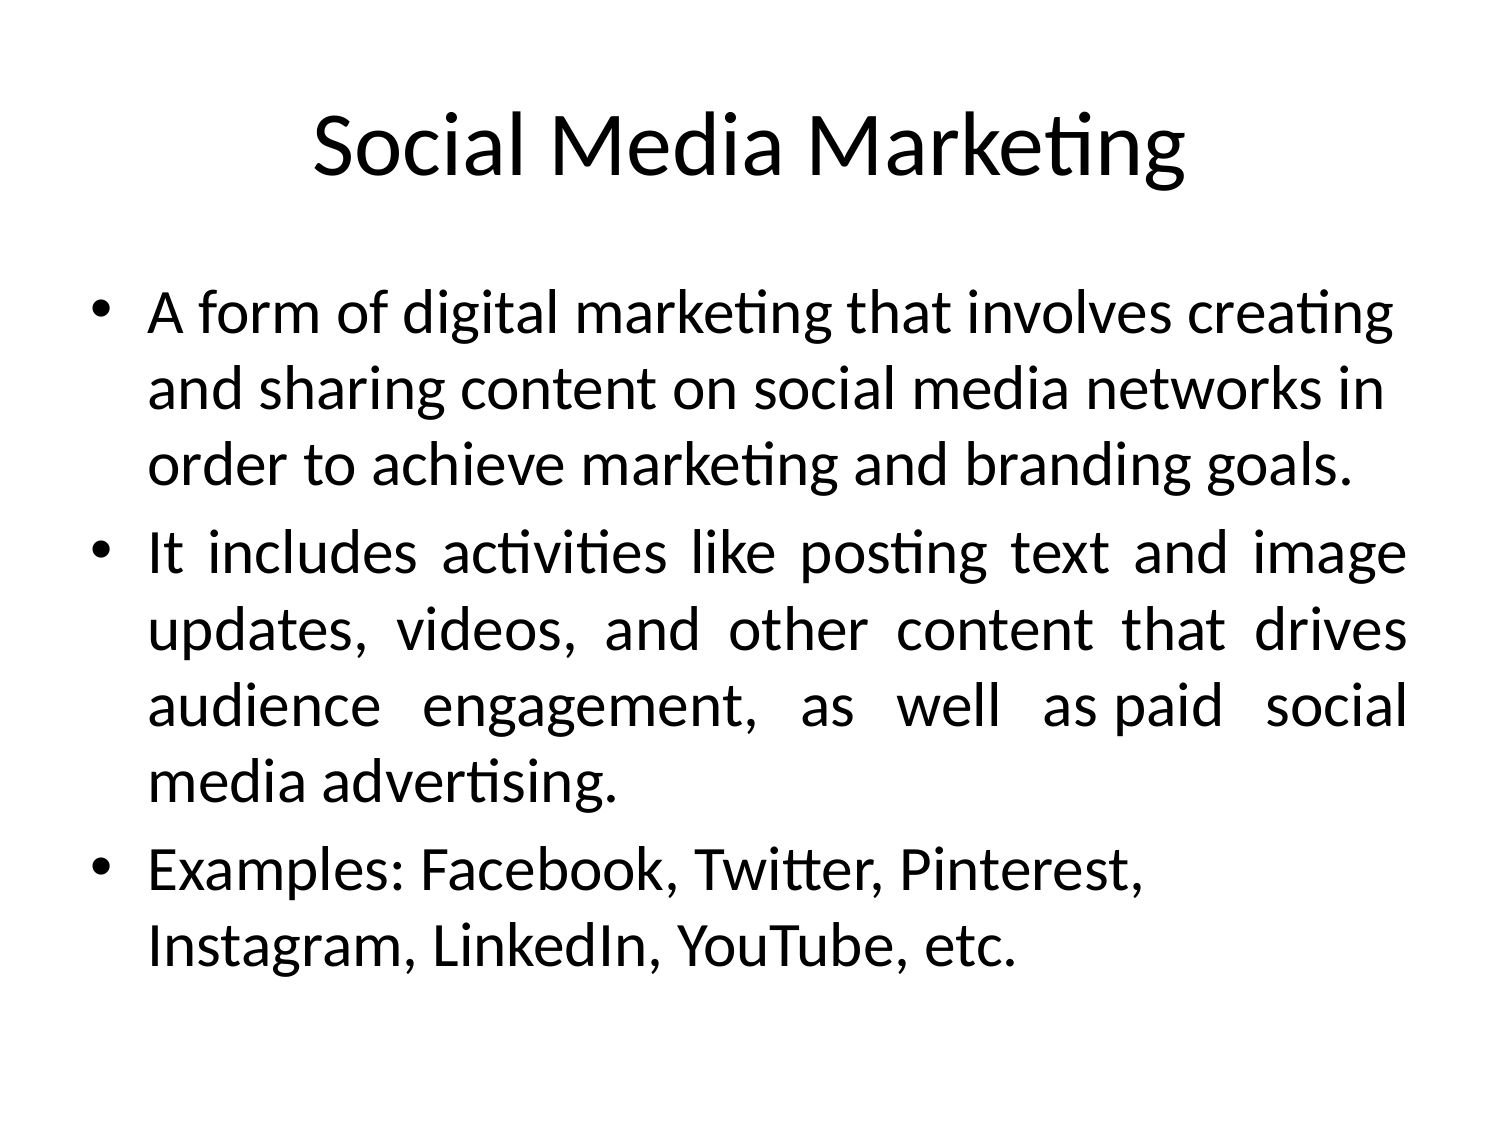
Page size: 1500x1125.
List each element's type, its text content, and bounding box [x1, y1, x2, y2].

title Social Media Marketing [75, 45, 1425, 233]
list A form of digital marketing that involves creating and sharing content on social media networks in order to achieve marketing and branding goals. It includes activities like posting text and image updates, videos, and other content that drives audience engagement, as well as paid social media advertising. Examples: Facebook, Twitter, Pinterest, Instagram, LinkedIn, YouTube, etc. [75, 262, 1425, 1005]
